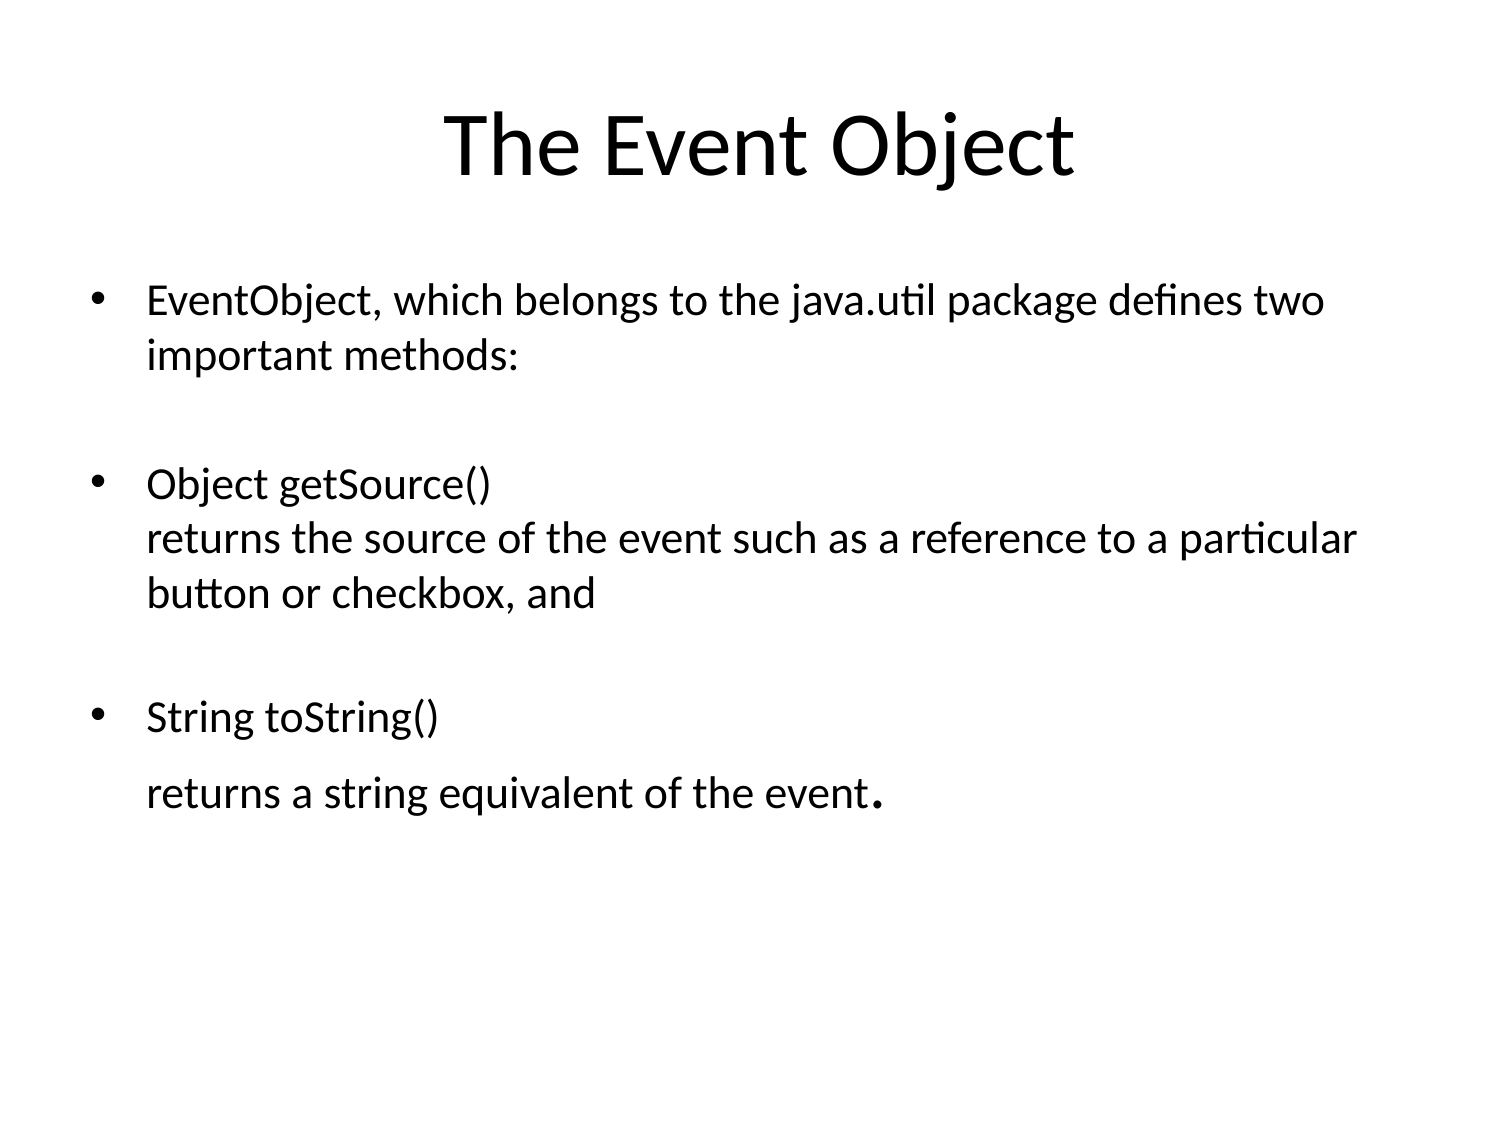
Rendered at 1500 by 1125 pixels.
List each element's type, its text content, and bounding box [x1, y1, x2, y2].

title The Event Object [75, 45, 1425, 233]
list EventObject, which belongs to the java.util package defines two important methods: Object getSource() returns the source of the event such as a reference to a particular button or checkbox, and String toString() returns a string equivalent of the event. [75, 262, 1425, 1005]
